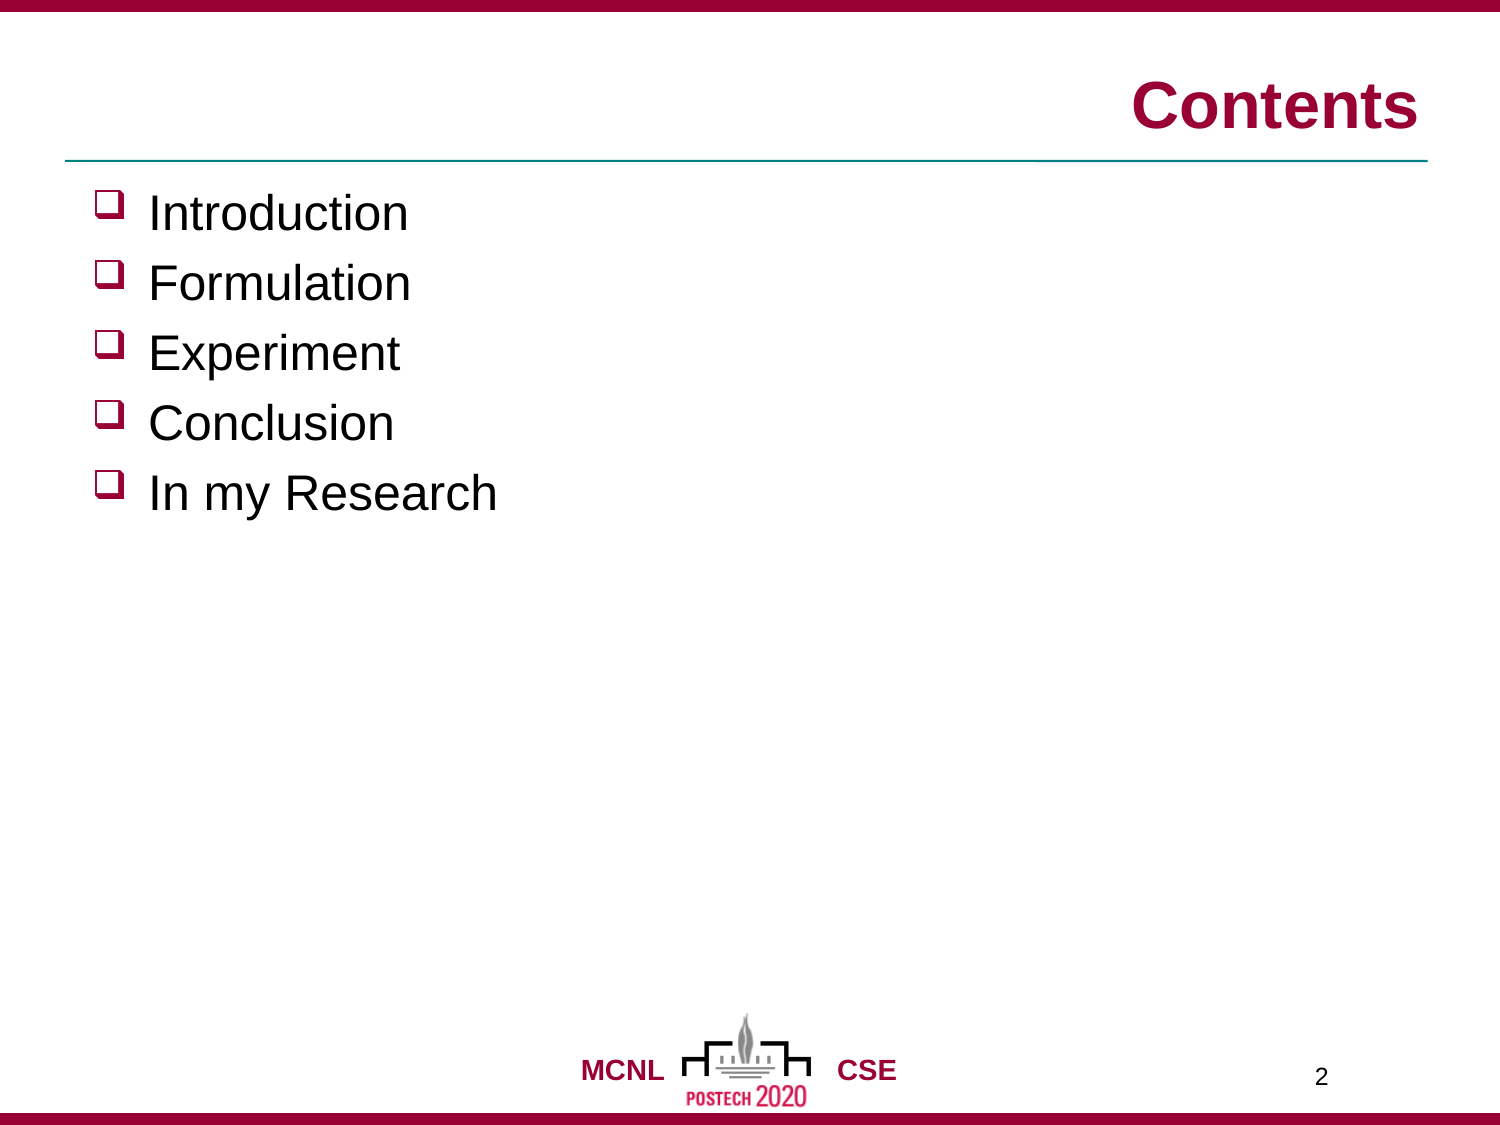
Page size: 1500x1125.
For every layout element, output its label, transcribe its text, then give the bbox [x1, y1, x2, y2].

slide_number 2 [1299, 1052, 1425, 1113]
list Introduction Formulation Experiment Conclusion In my Research [76, 172, 1427, 1024]
picture [672, 1024, 820, 1111]
title Contents [74, 36, 1436, 150]
